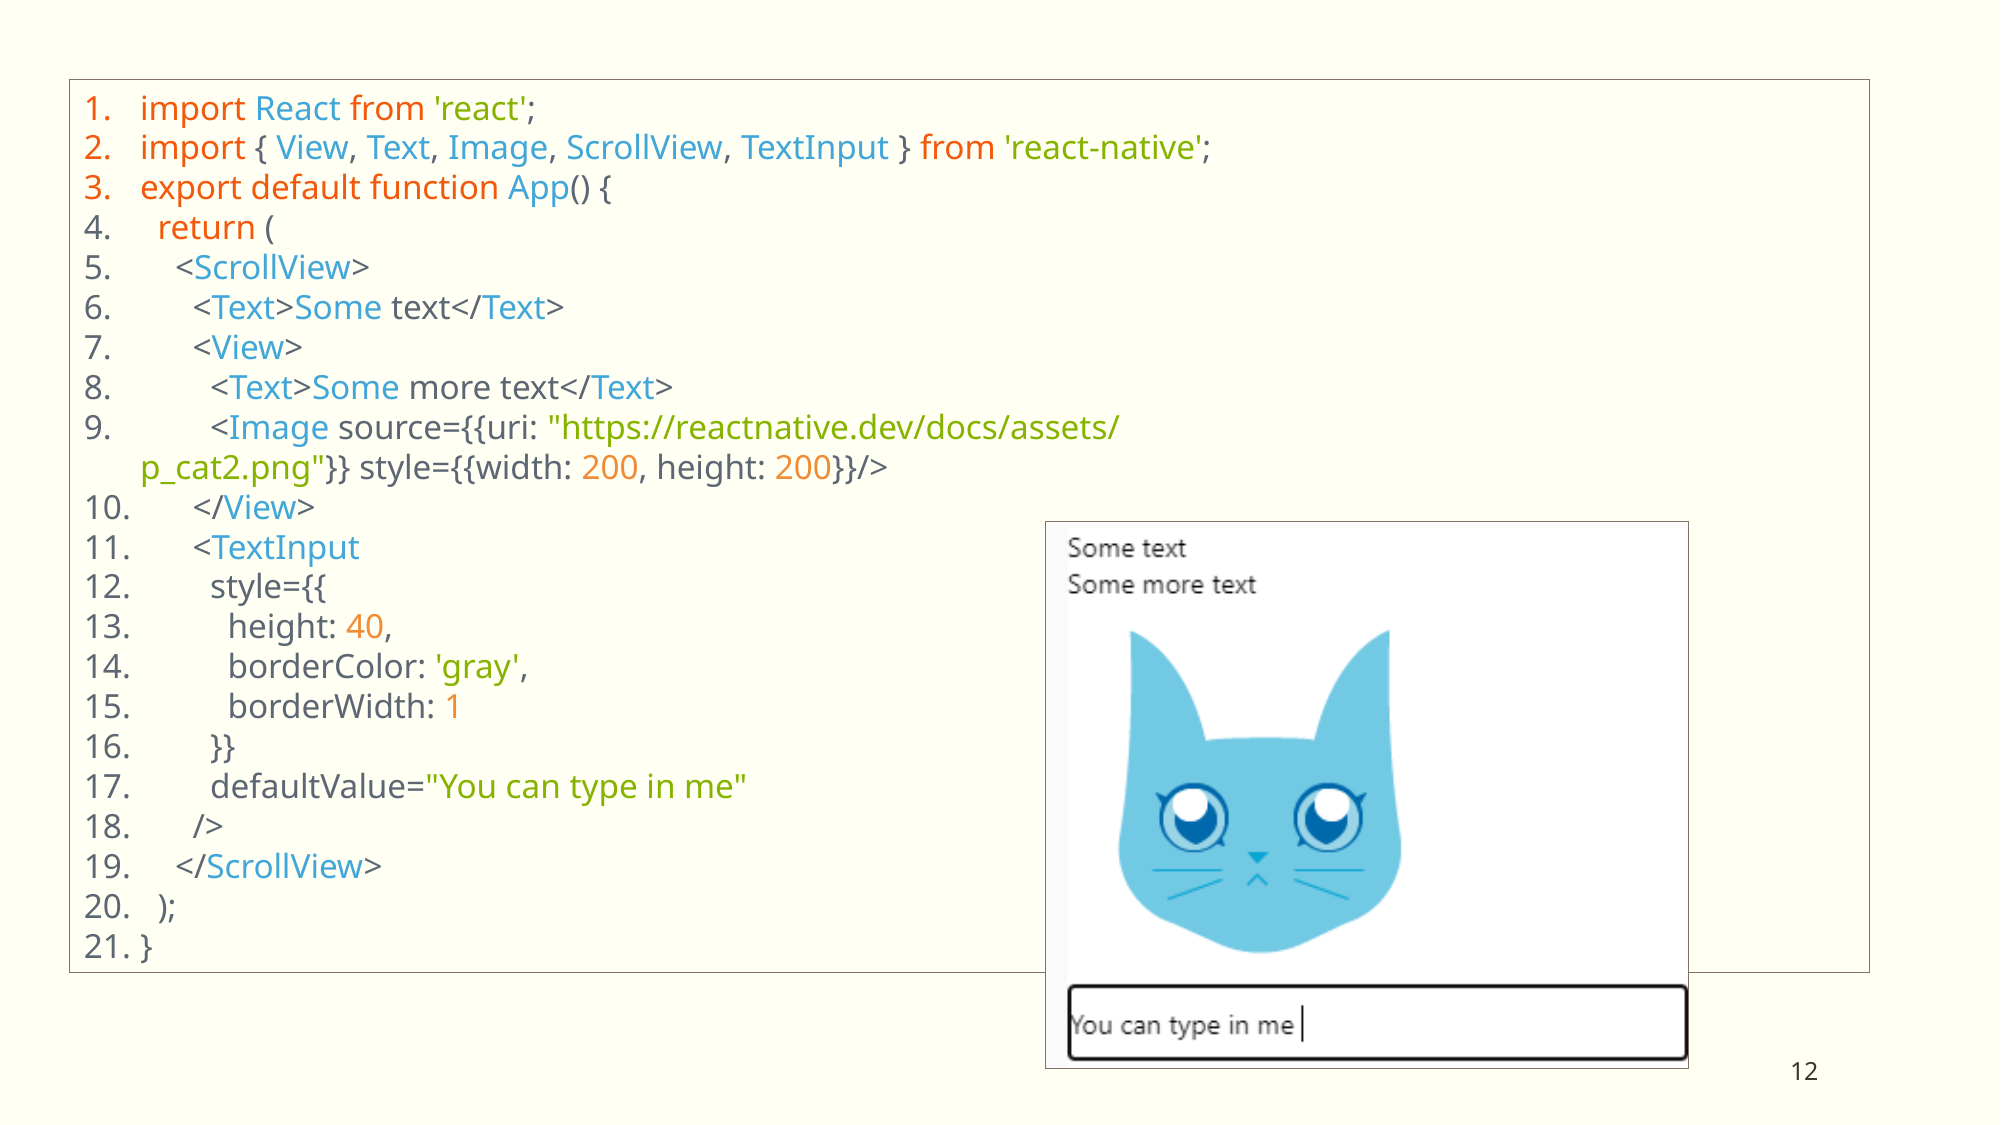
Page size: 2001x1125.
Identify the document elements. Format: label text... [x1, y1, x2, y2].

picture [1045, 521, 1689, 1069]
slide_number 12 [1518, 1042, 1819, 1103]
text_box import React from 'react'; import { View, Text, Image, ScrollView, TextInput } from 'react-native'; export default function App() { return ( <ScrollView> <Text>Some text</Text> <View> <Text>Some more text</Text> <Image source={{uri: "https://reactnative.dev/docs/assets/p_cat2.png"}} style={{width: 200, height: 200}}/> </View> <TextInput style={{ height: 40, borderColor: 'gray', borderWidth: 1 }} defaultValue="You can type in me" /> </ScrollView> ); } [69, 79, 1870, 973]
